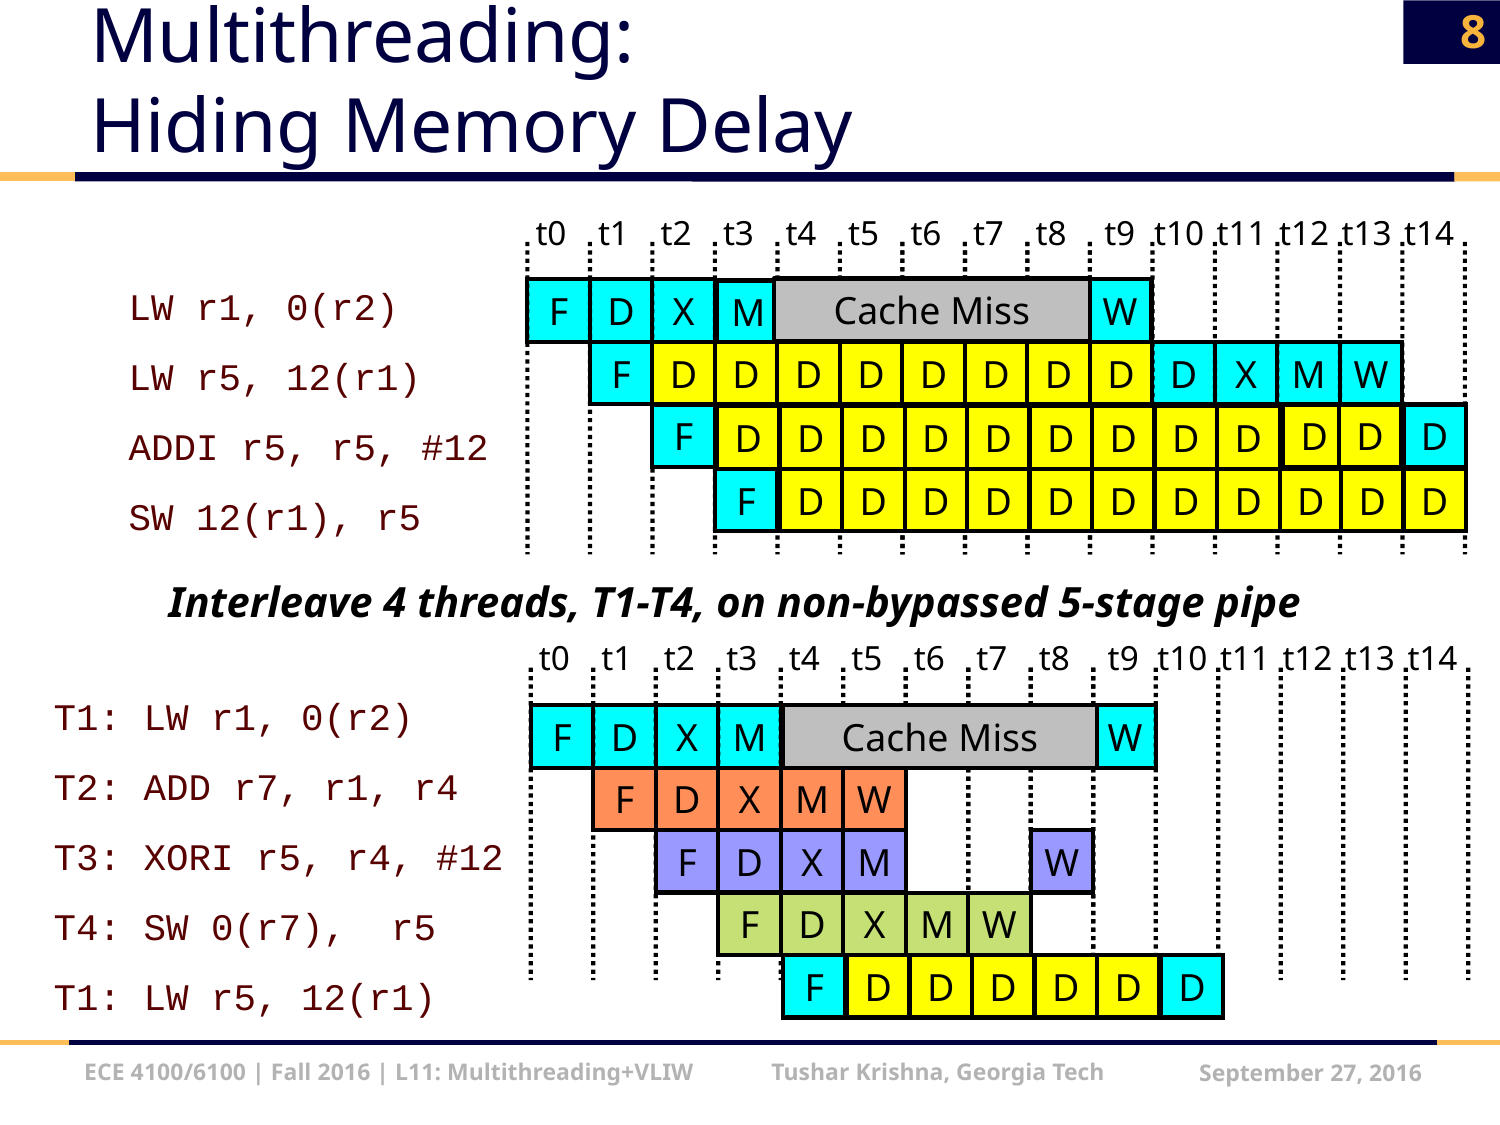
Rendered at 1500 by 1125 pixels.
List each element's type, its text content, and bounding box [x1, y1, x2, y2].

text_box t2 [645, 204, 707, 241]
text_box t0 [520, 204, 582, 260]
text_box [901, 241, 1466, 555]
text_box t12 [1264, 204, 1326, 241]
text_box t3 [708, 204, 769, 241]
text_box t7 [958, 204, 1019, 241]
text_box t8 [1020, 204, 1082, 241]
text_box Interleave 4 threads, T1-T4, on non-bypassed 5-stage pipe [153, 567, 1316, 629]
footer ECE 4100/6100 | Fall 2016 | L11: Multithreading+VLIW Tushar Krishna, Georgia Tech [69, 1042, 1183, 1103]
text_box t1 [583, 204, 644, 241]
text_box t4 [770, 204, 832, 241]
title Multithreading: Hiding Memory Delay [75, 24, 1302, 175]
text_box LW r1, 0(r2) LW r5, 12(r1) ADDI r5, r5, #12 SW 12(r1), r5 [113, 275, 504, 545]
text_box t9 [1089, 204, 1139, 241]
text_box t14 [1389, 204, 1469, 260]
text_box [526, 241, 901, 555]
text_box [35, 629, 1473, 1030]
slide_number 8 [1401, 4, 1500, 64]
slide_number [1183, 1042, 1438, 1103]
text_box t10 [1139, 204, 1201, 241]
text_box t13 [1326, 204, 1389, 241]
text_box t5 [833, 204, 894, 241]
text_box t11 [1201, 204, 1264, 241]
text_box t6 [895, 204, 957, 241]
